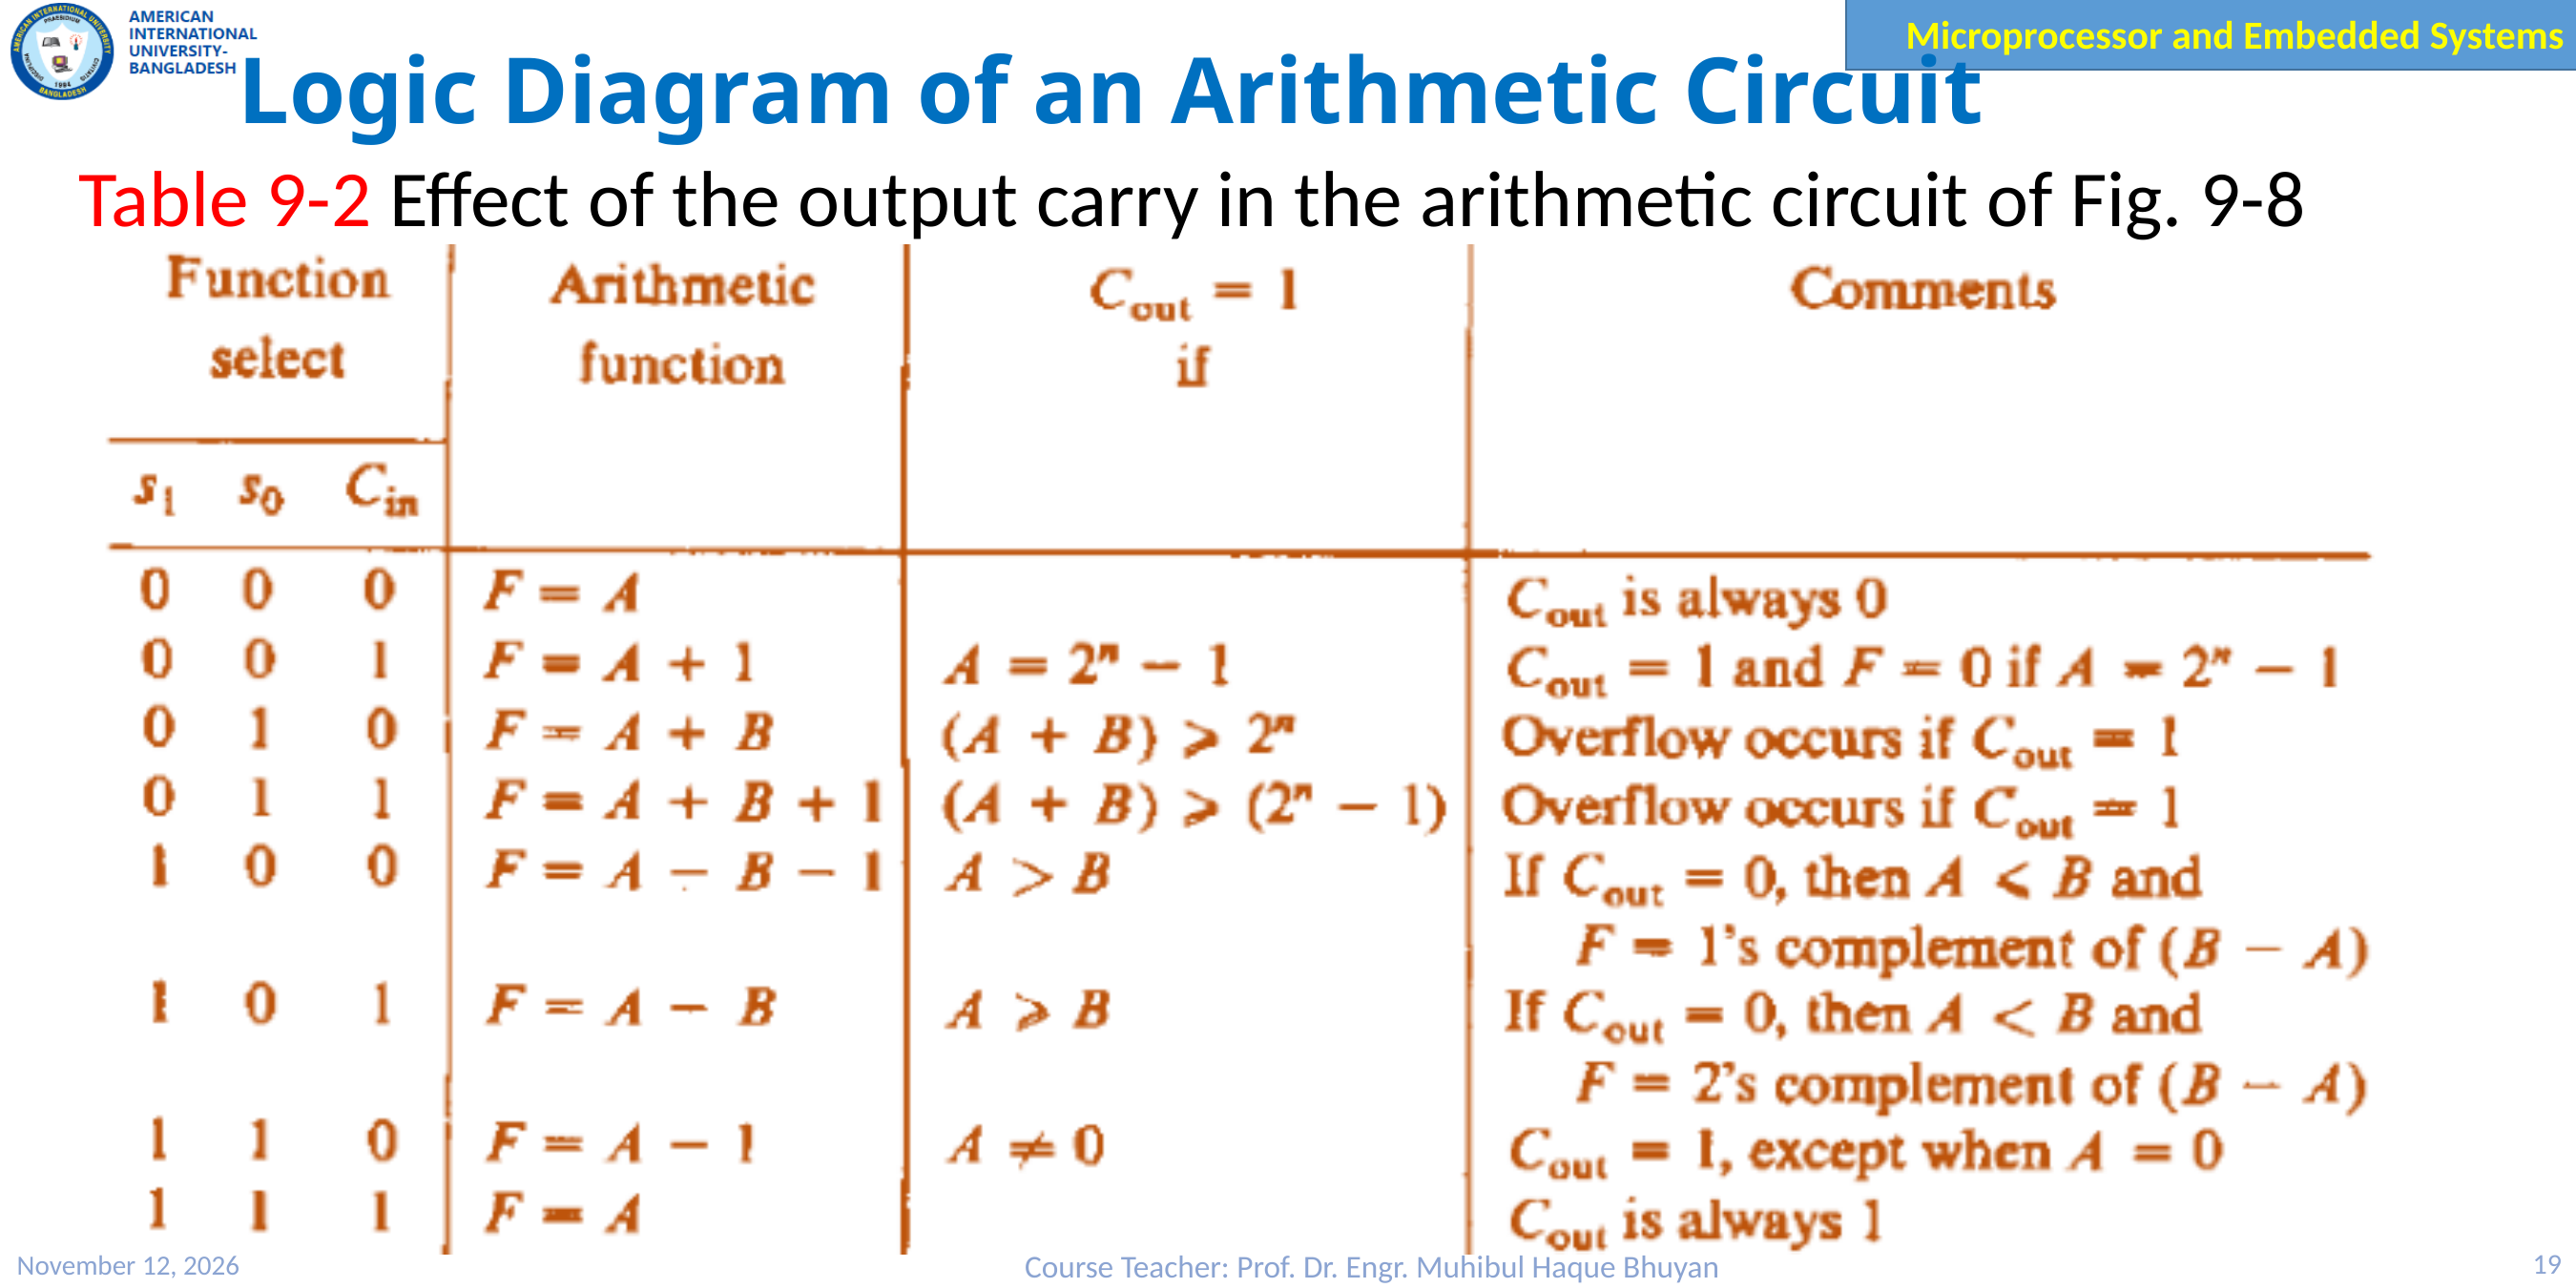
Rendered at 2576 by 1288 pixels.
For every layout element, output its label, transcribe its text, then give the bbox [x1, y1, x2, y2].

footer Course Teacher: Prof. Dr. Engr. Muhibul Haque Bhuyan [853, 1255, 1893, 1288]
title Logic Diagram of an Arithmetic Circuit [223, 27, 2143, 139]
text_box Table 9-2 Effect of the output carry in the arithmetic circuit of Fig. 9-8 [65, 139, 2460, 250]
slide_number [2, 1239, 440, 1288]
slide_number 19 [2369, 1239, 2576, 1285]
picture [0, 3, 265, 104]
picture [85, 244, 2384, 1255]
